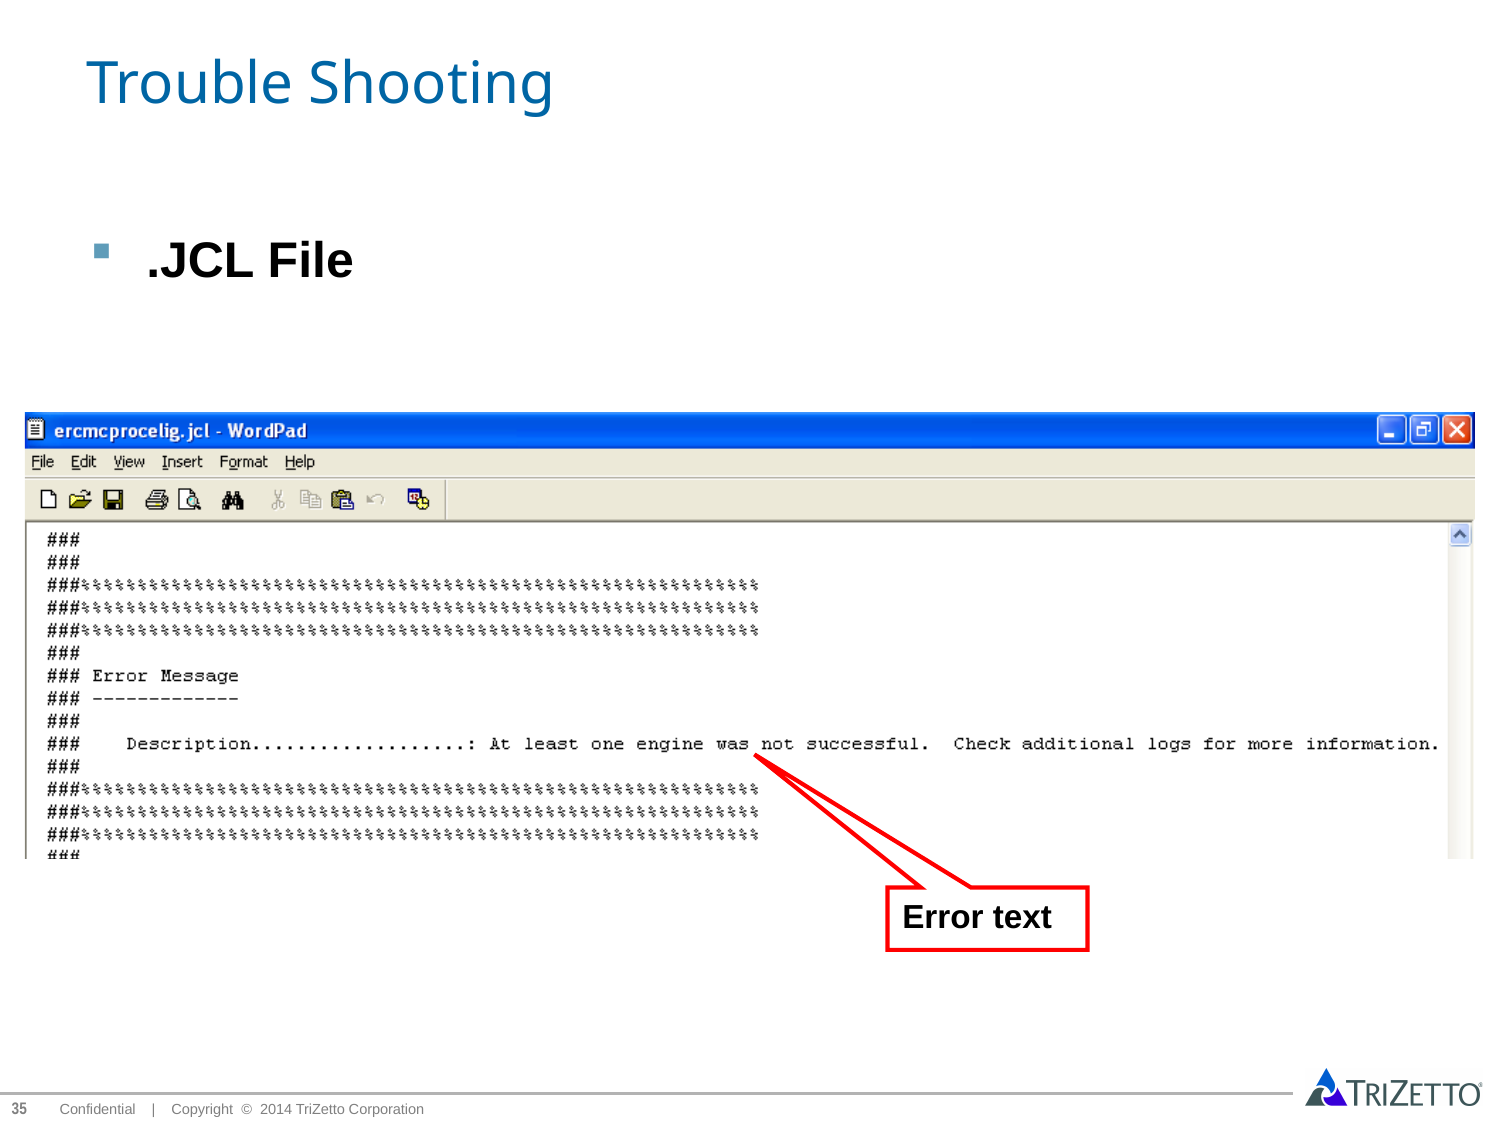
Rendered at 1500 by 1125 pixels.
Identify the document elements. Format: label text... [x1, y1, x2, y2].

text_box Error text [887, 871, 1088, 950]
picture [24, 412, 1476, 859]
list .JCL File [74, 219, 1426, 405]
title Trouble Shooting [71, 44, 1430, 126]
picture [1305, 1068, 1483, 1106]
list .JCL File [74, 871, 1426, 977]
